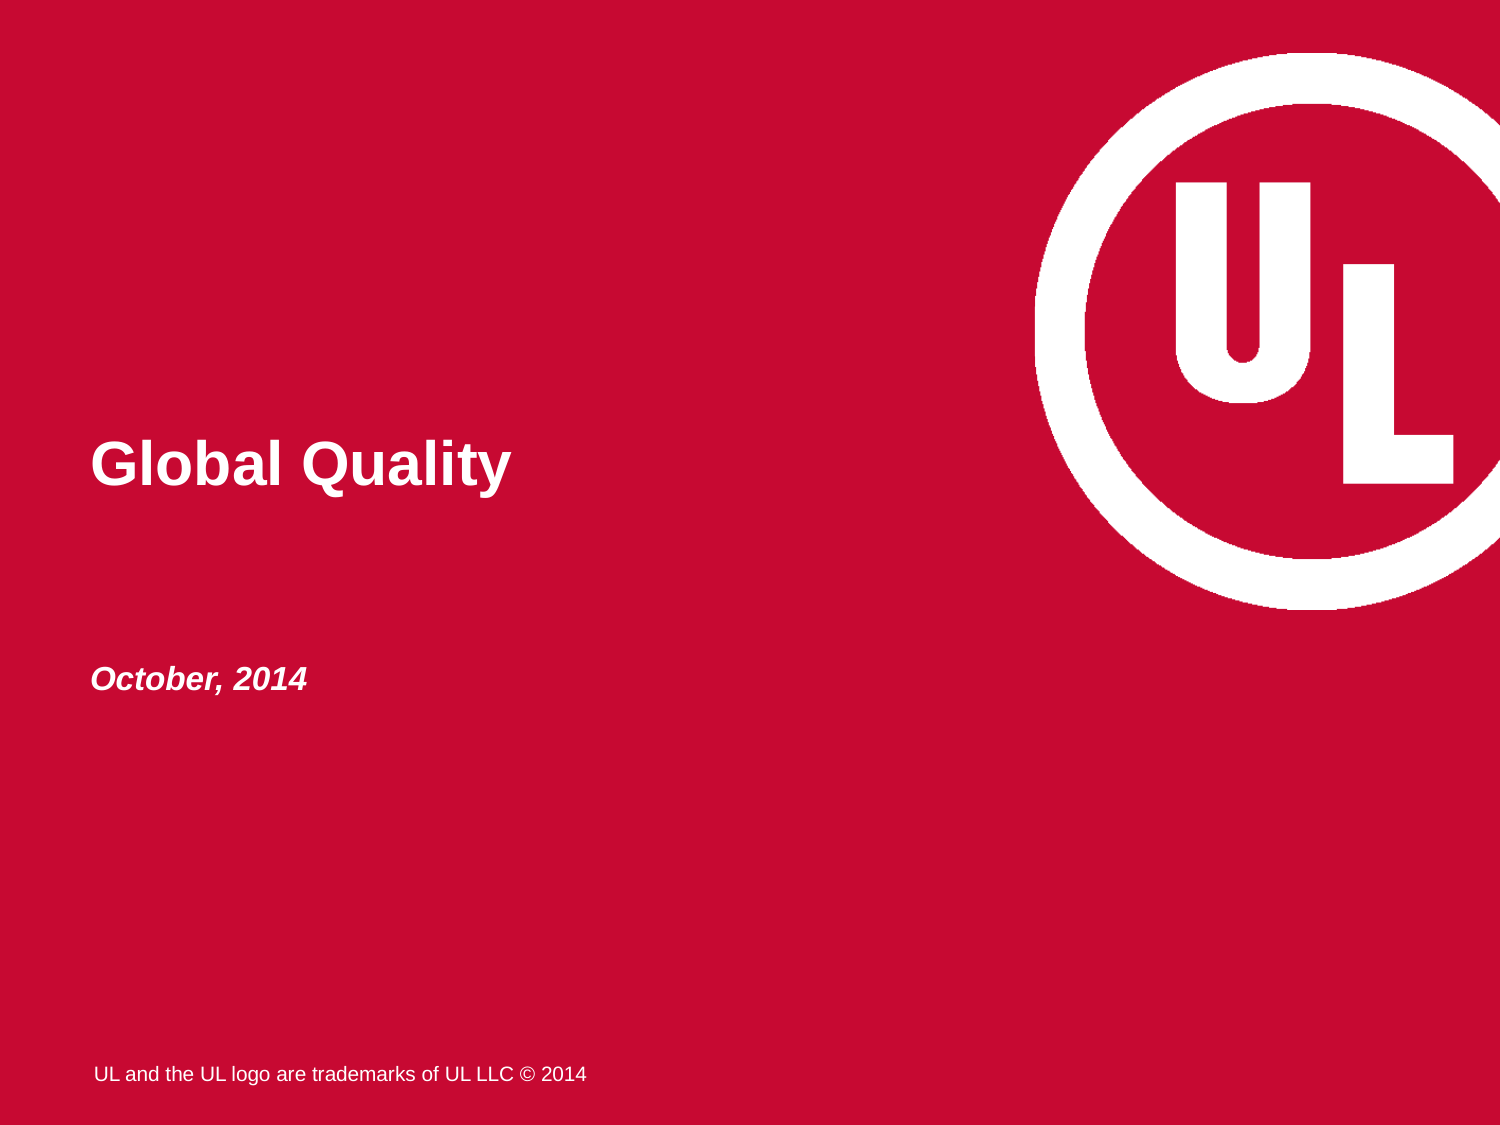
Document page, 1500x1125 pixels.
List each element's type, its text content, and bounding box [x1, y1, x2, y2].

subtitle October, 2014 [75, 649, 1034, 941]
title Global Quality [75, 415, 1034, 646]
picture [1034, 53, 1500, 610]
